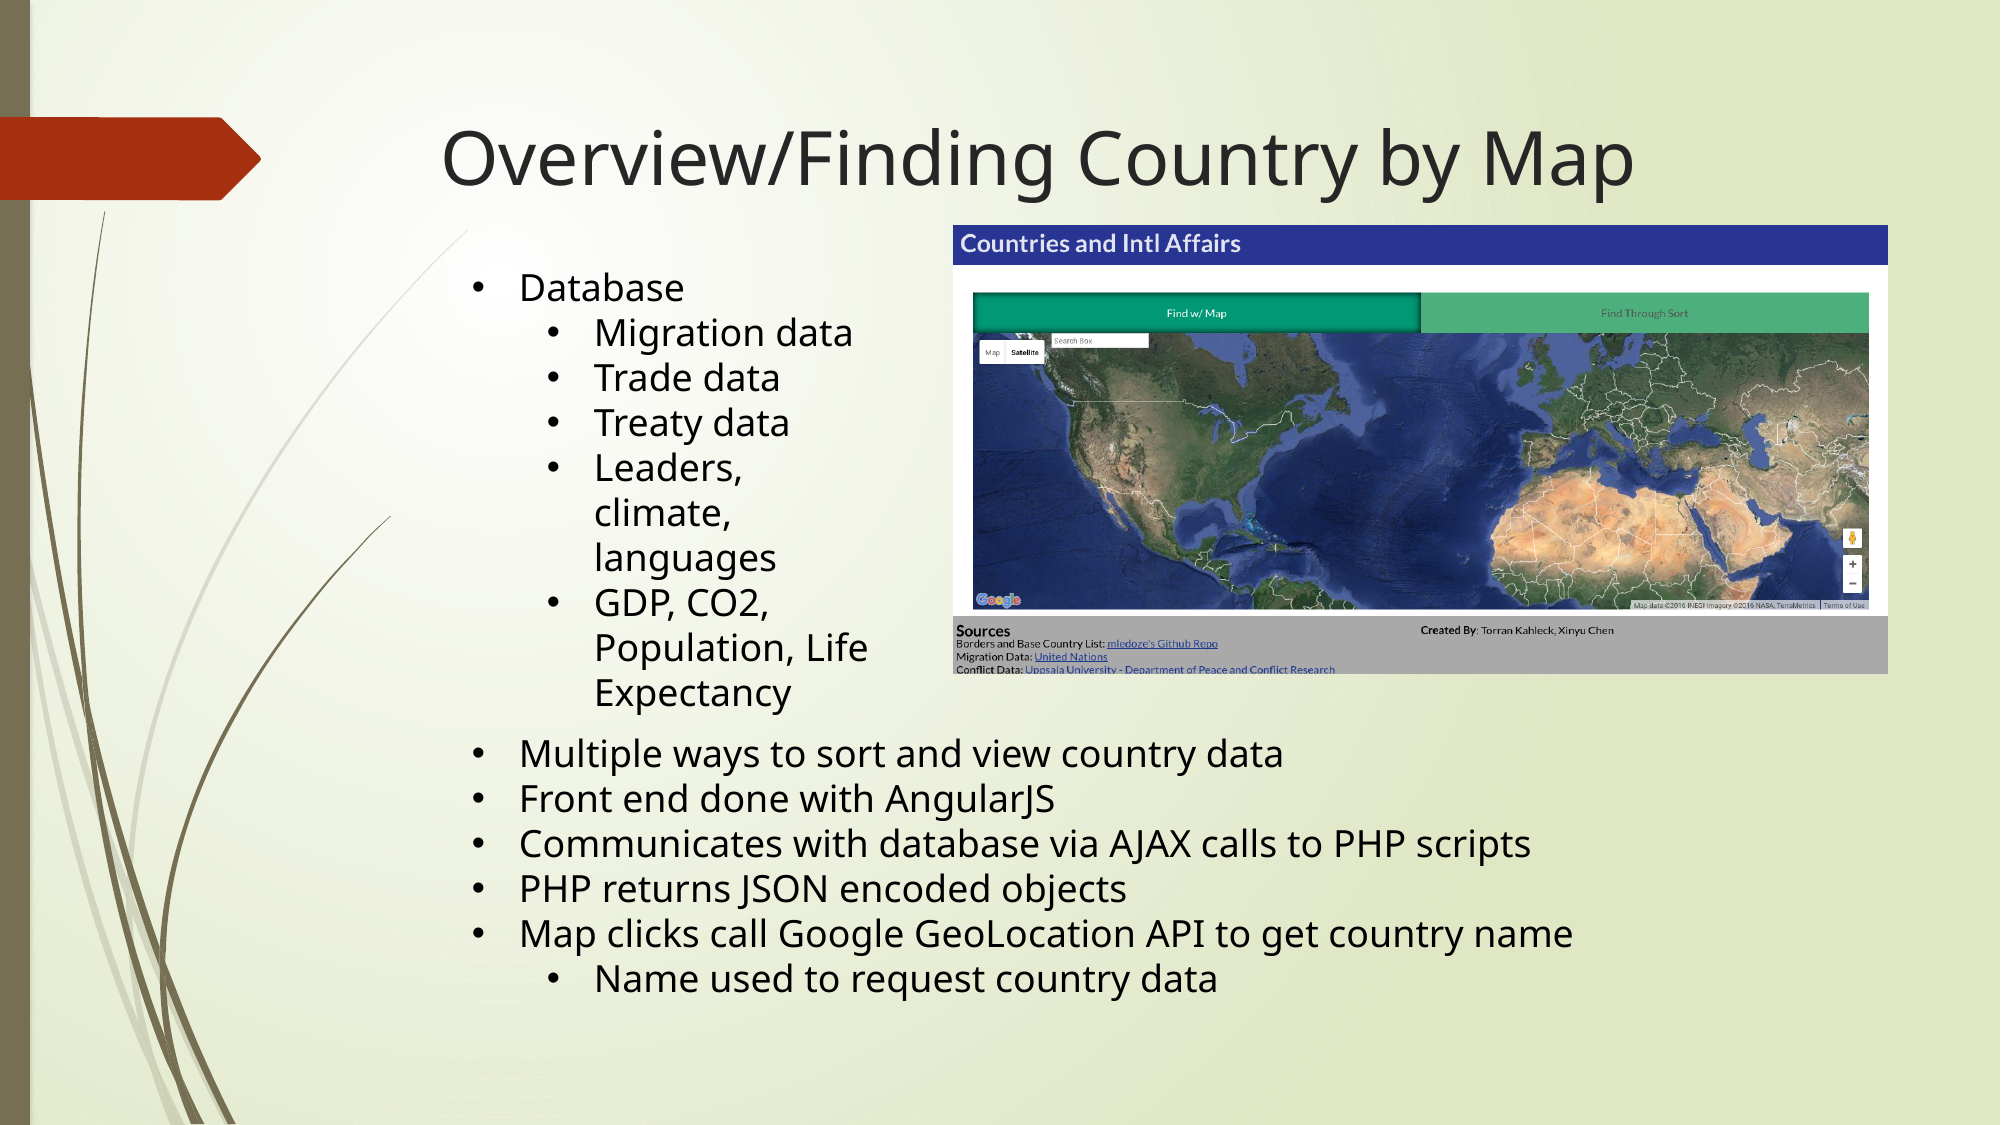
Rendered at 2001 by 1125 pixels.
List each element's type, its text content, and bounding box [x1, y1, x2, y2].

text_box Database Migration data Trade data Treaty data Leaders, climate, languages GDP, CO2, Population, Life Expectancy [457, 256, 903, 722]
text_box Multiple ways to sort and view country data Front end done with AngularJS Communicates with database via AJAX calls to PHP scripts PHP returns JSON encoded objects Map clicks call Google GeoLocation API to get country name Name used to request country data [457, 722, 1888, 1052]
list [953, 225, 1888, 675]
title Overview/Finding Country by Map [425, 102, 1888, 313]
